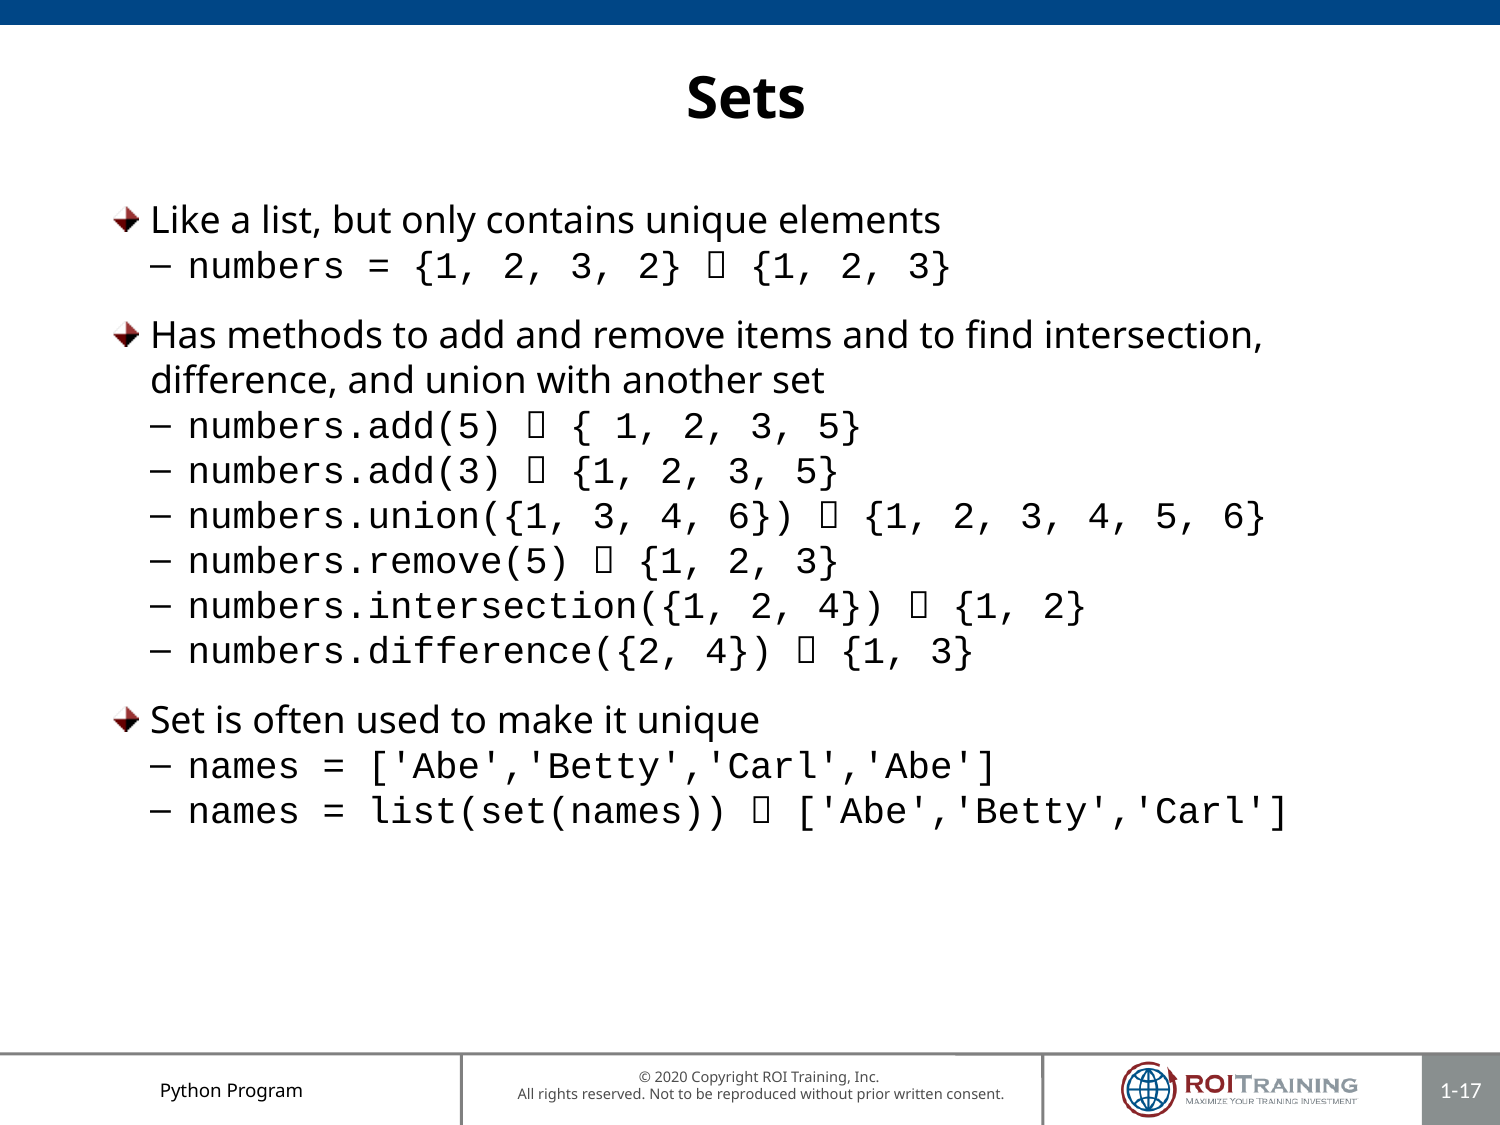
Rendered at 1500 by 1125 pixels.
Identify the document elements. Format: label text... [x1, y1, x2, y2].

list Like a list, but only contains unique elements numbers = {1, 2, 3, 2}  {1, 2, 3} Has methods to add and remove items and to find intersection, difference, and union with another set numbers.add(5)  { 1, 2, 3, 5} numbers.add(3)  {1, 2, 3, 5} numbers.union({1, 3, 4, 6})  {1, 2, 3, 4, 5, 6} numbers.remove(5)  {1, 2, 3} numbers.intersection({1, 2, 4})  {1, 2} numbers.difference({2, 4})  {1, 3} Set is often used to make it unique names = ['Abe','Betty','Carl','Abe'] names = list(set(names))  ['Abe','Betty','Carl'] [97, 188, 1413, 1020]
title Sets [172, 43, 1322, 147]
picture [112, 705, 139, 732]
picture [112, 320, 139, 347]
picture [1113, 1060, 1362, 1118]
picture [112, 205, 139, 232]
